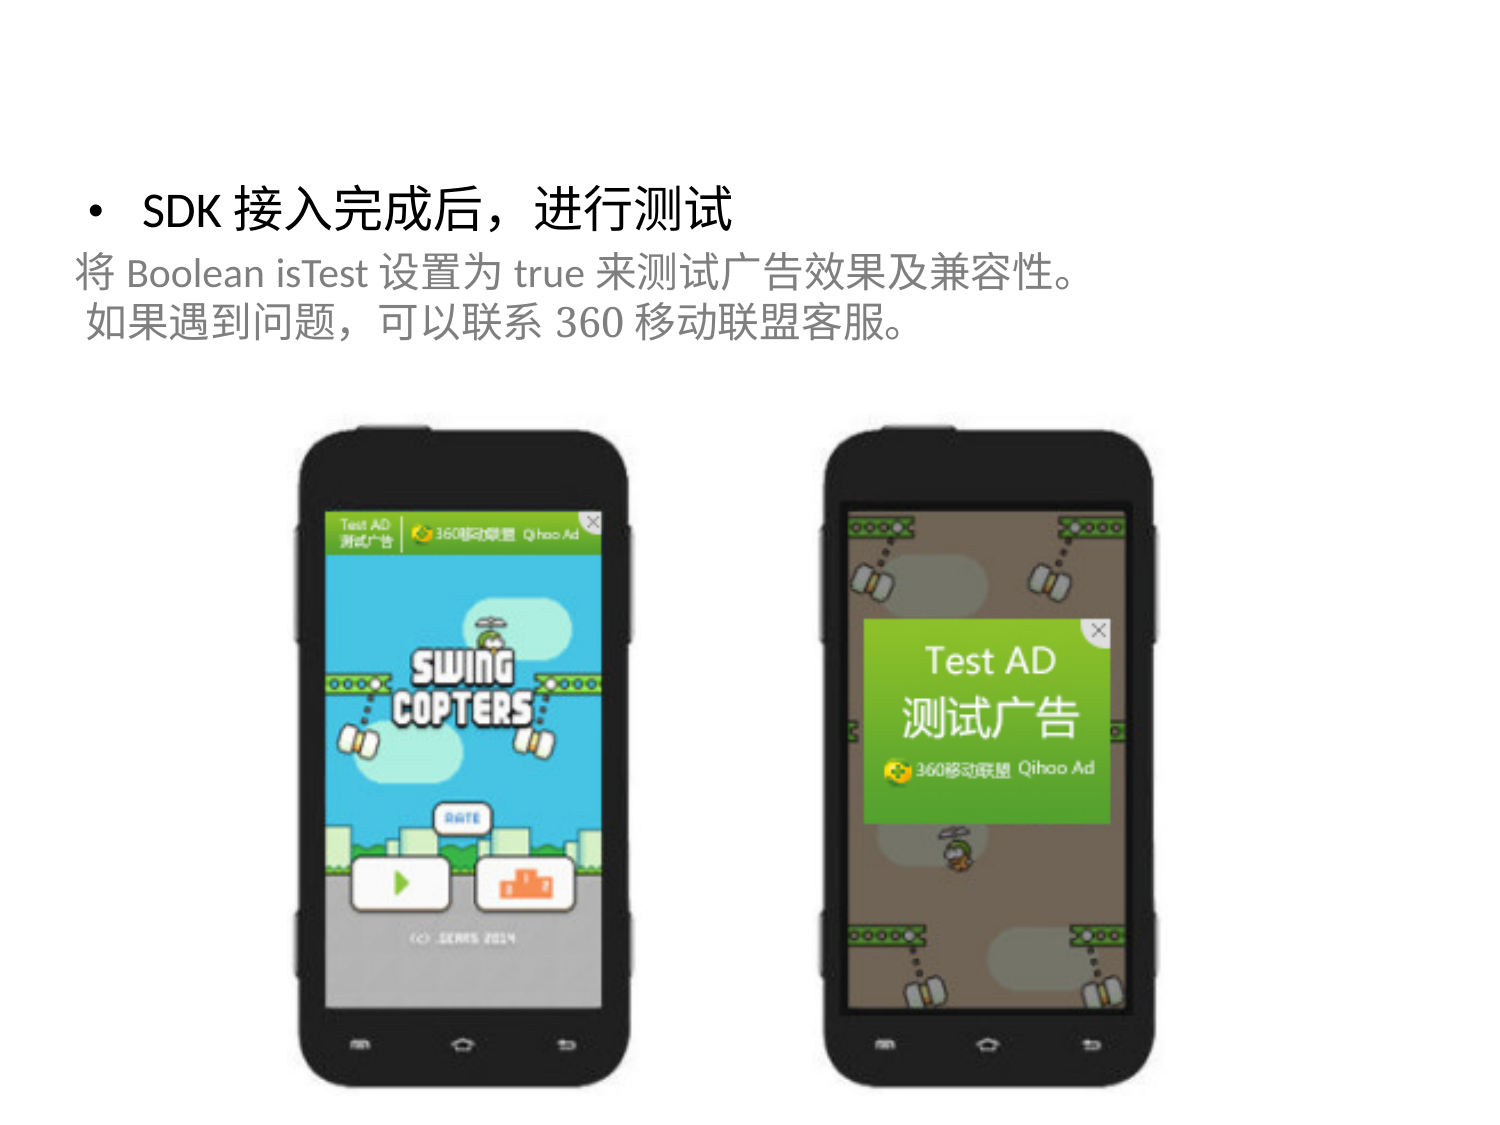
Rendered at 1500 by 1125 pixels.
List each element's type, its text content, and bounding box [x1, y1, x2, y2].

text_box 如果遇到问题，可以联系360移动联盟客服。 [85, 304, 927, 354]
picture [287, 412, 643, 1096]
text_box • SDK接入完成后，进行测试 [87, 174, 734, 243]
text_box 将Boolean isTest设置为true来测试广告效果及兼容性。 [74, 243, 1097, 304]
picture [812, 412, 1168, 1096]
